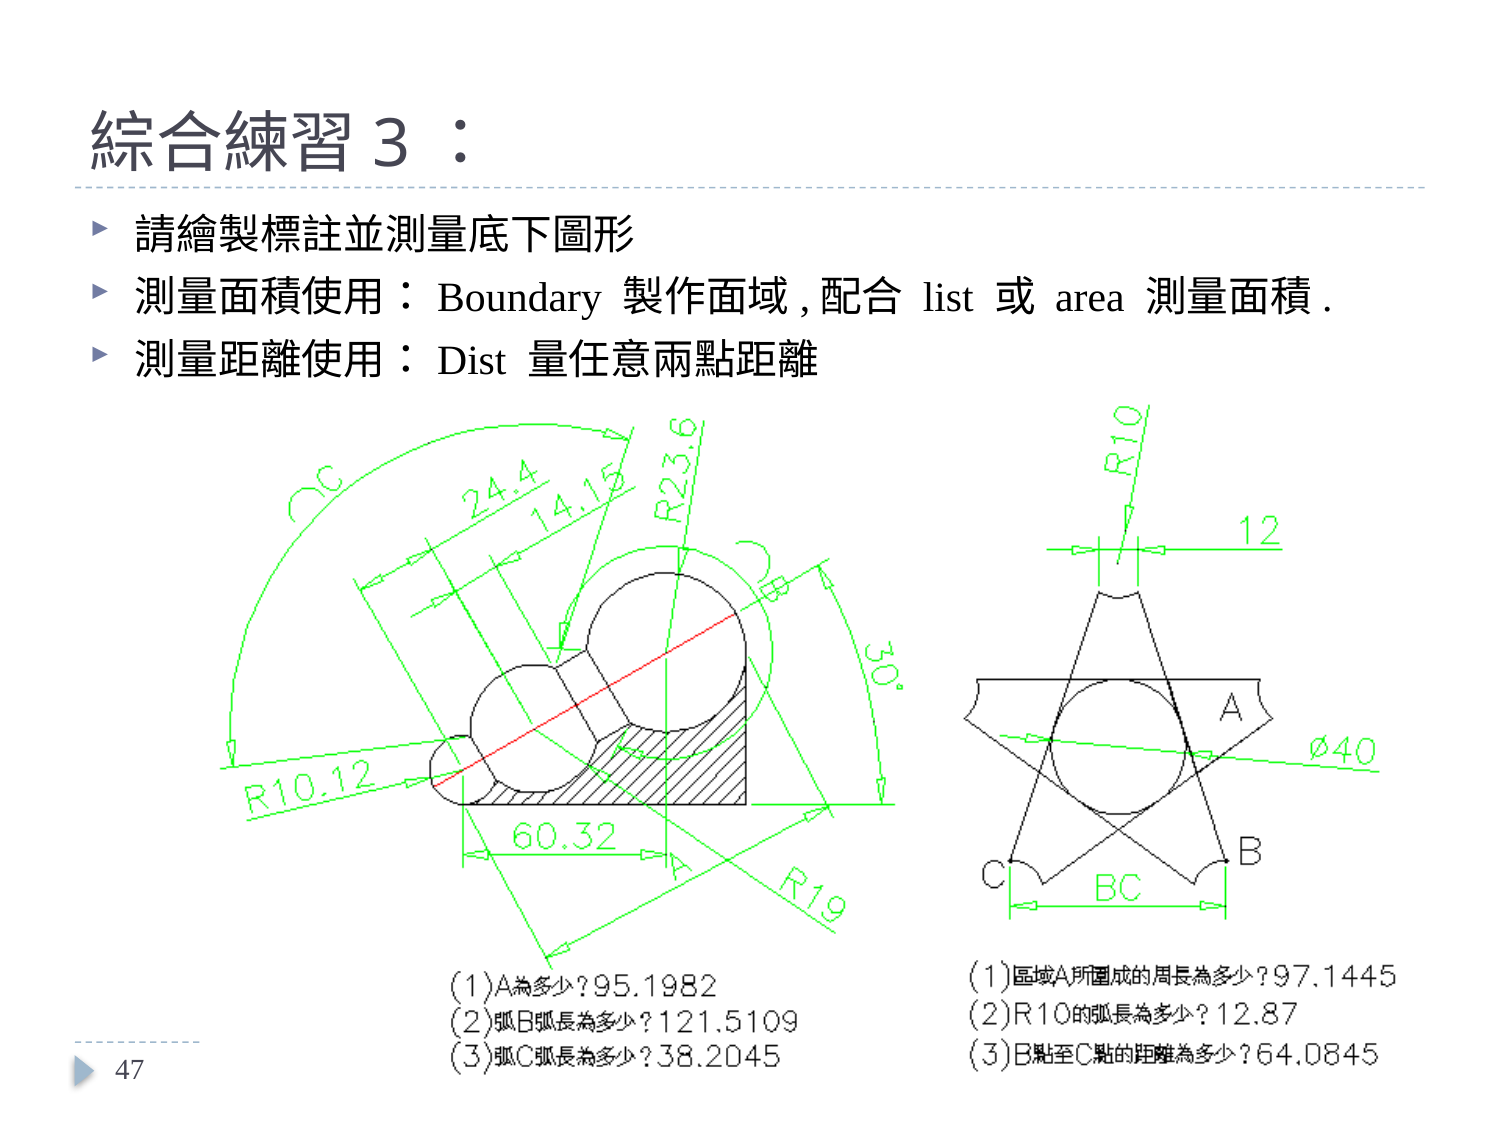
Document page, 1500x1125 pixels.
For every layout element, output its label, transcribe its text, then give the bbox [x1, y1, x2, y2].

list 請繪製標註並測量底下圖形 測量面積使用：Boundary 製作面域,配合 list 或 area 測量面積. 測量距離使用：Dist 量任意兩點距離 [75, 200, 1425, 1010]
slide_number 47 [100, 1042, 193, 1103]
picture [199, 380, 1426, 1103]
title 綜合練習3： [75, 24, 1425, 188]
